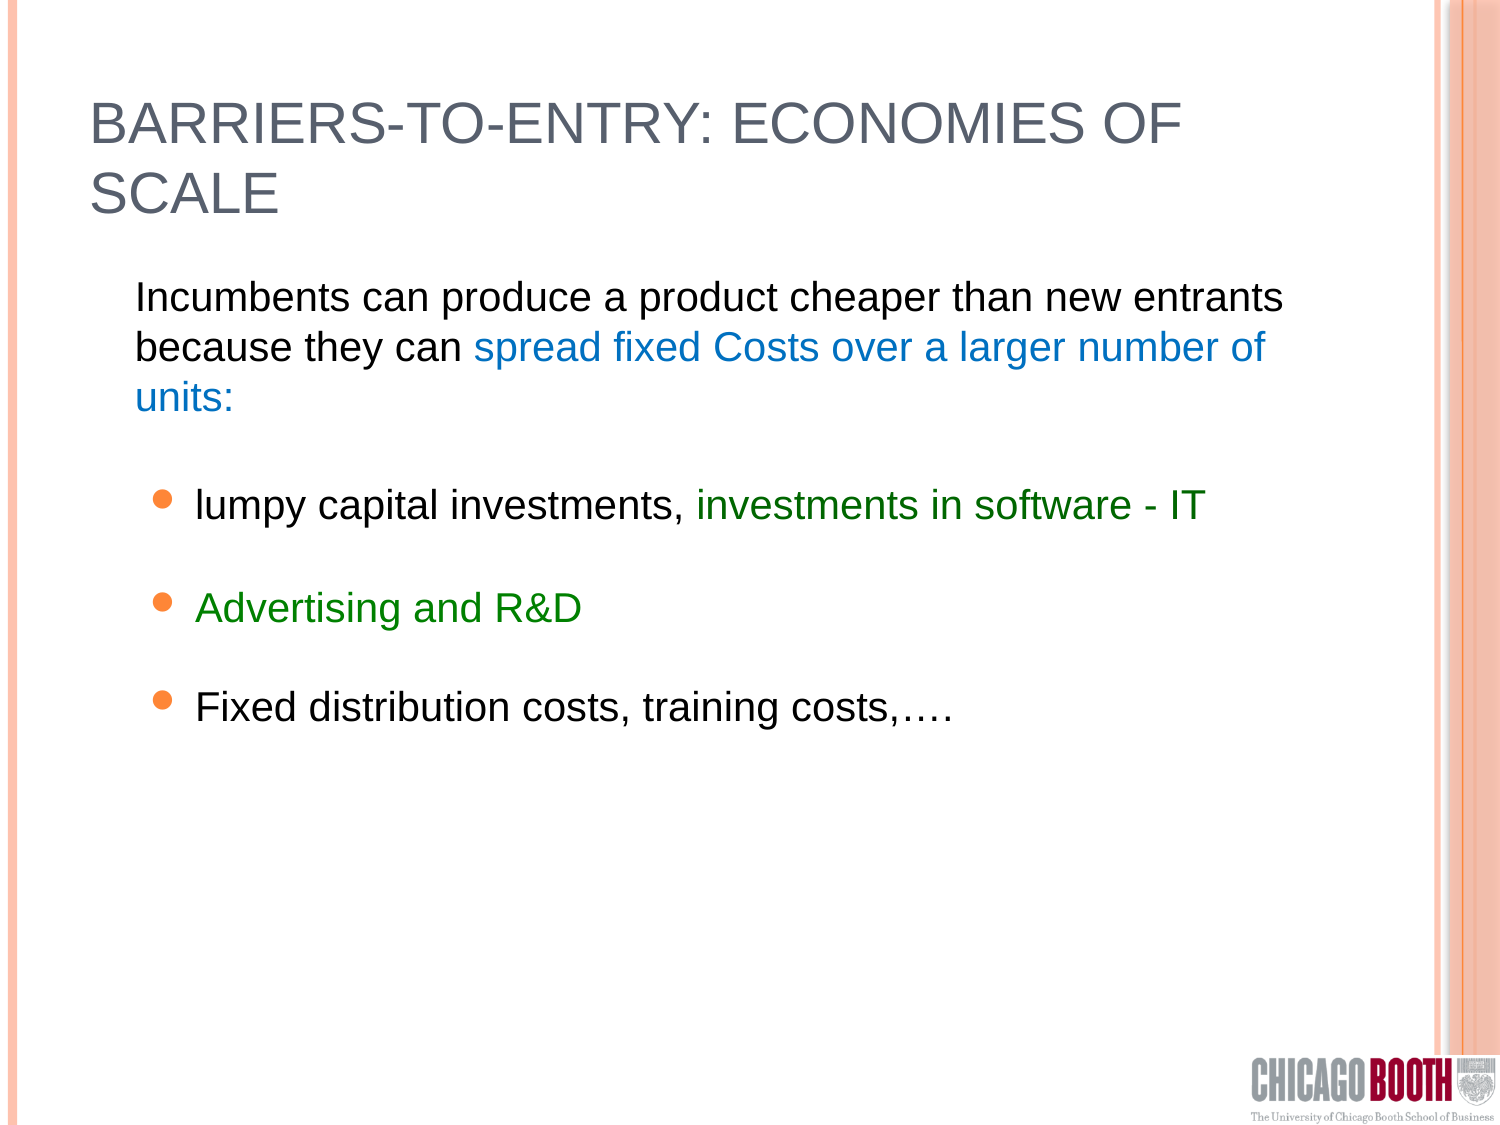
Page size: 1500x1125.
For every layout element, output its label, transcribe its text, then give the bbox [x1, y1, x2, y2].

title Barriers-to-Entry: Economies of Scale [75, 45, 1300, 233]
picture [1246, 1055, 1500, 1125]
list Incumbents can produce a product cheaper than new entrants because they can spread fixed Costs over a larger number of units: lumpy capital investments, investments in software - IT Advertising and R&D Fixed distribution costs, training costs,…. [74, 262, 1301, 1063]
